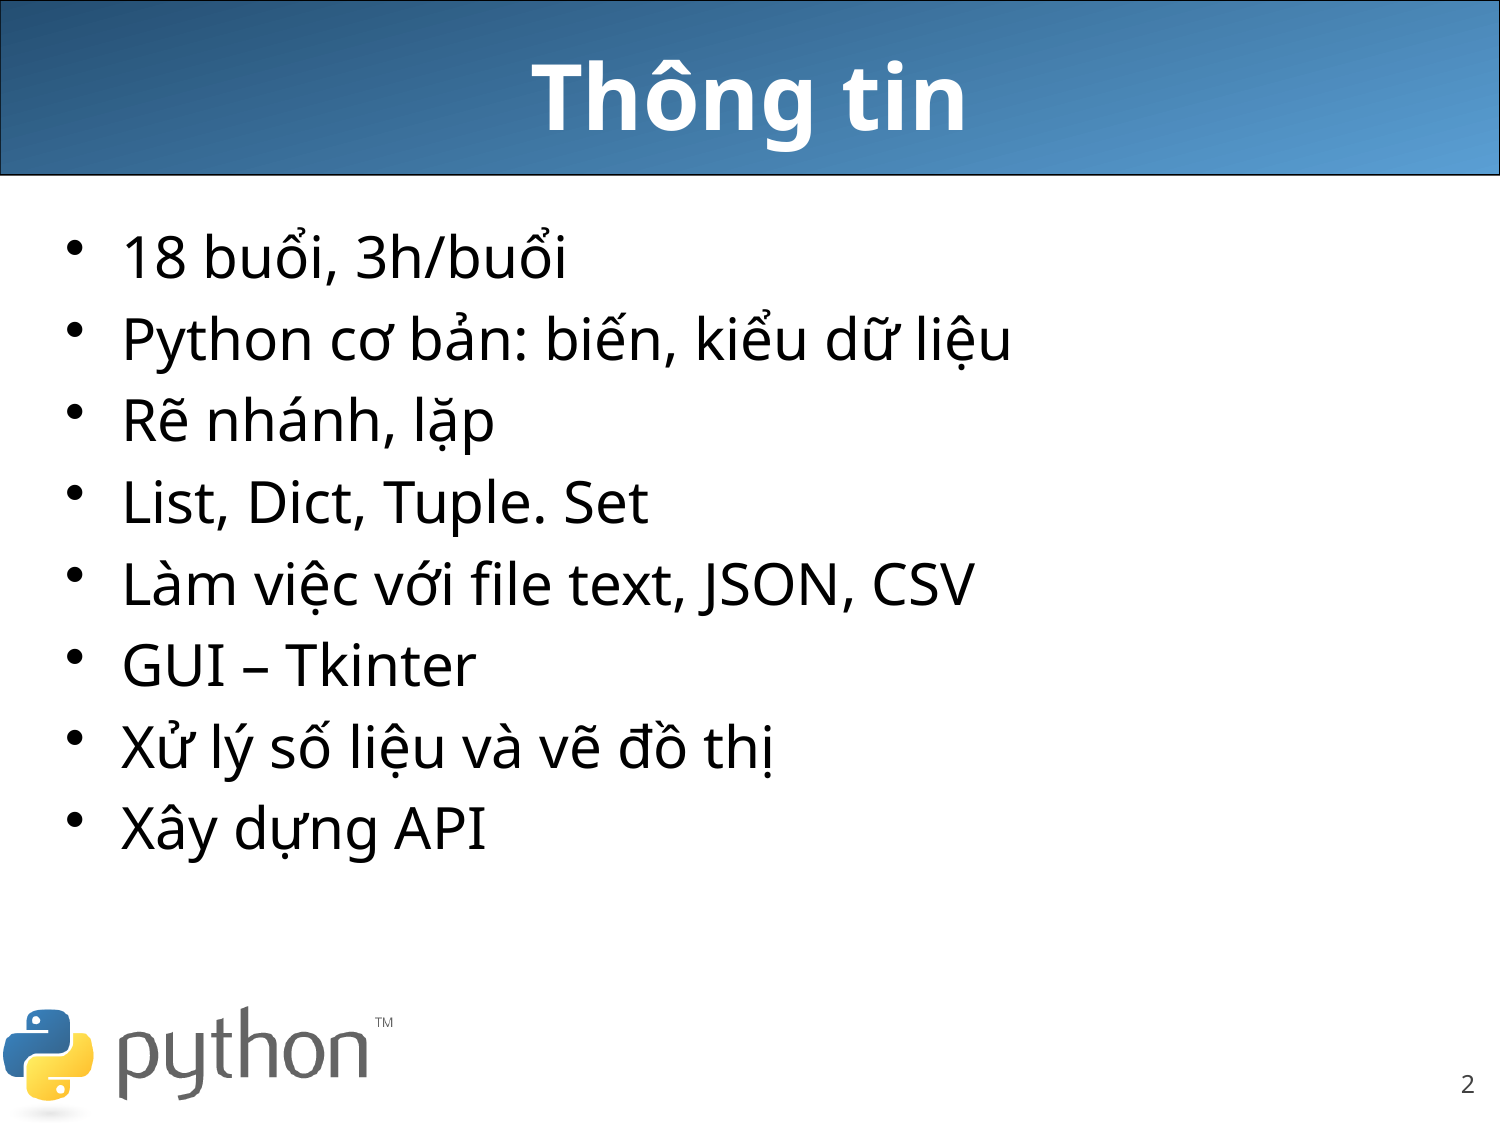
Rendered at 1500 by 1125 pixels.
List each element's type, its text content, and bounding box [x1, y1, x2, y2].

title Thông tin [75, 0, 1425, 188]
list 18 buổi, 3h/buổi Python cơ bản: biến, kiểu dữ liệu Rẽ nhánh, lặp List, Dict, Tuple. Set Làm việc với file text, JSON, CSV GUI – Tkinter Xử lý số liệu và vẽ đồ thị Xây dựng API [50, 212, 1475, 1025]
picture [0, 999, 402, 1123]
